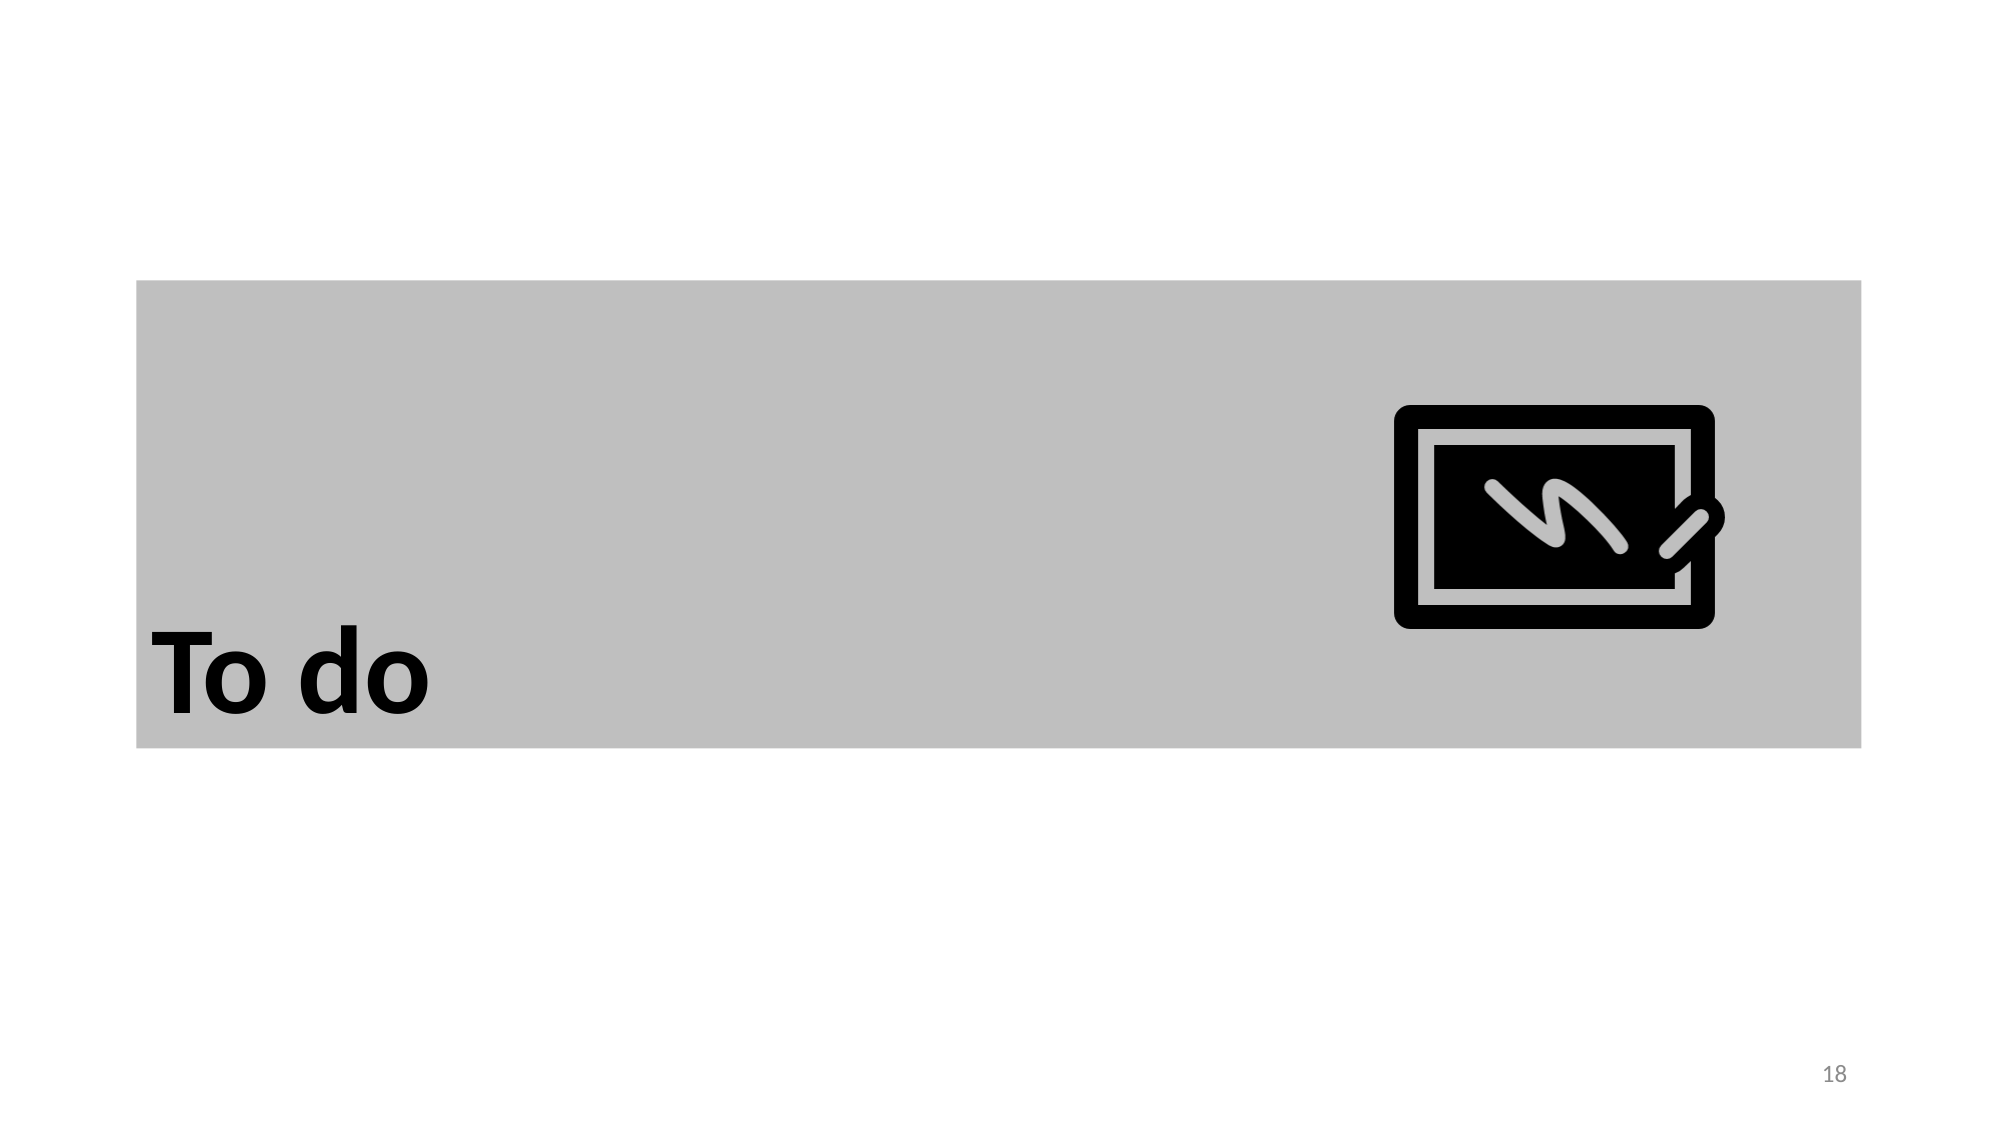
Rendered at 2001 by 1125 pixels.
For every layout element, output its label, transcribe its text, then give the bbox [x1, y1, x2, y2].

title To do [136, 280, 1862, 749]
slide_number 18 [1412, 1042, 1863, 1103]
picture [1362, 325, 1747, 710]
